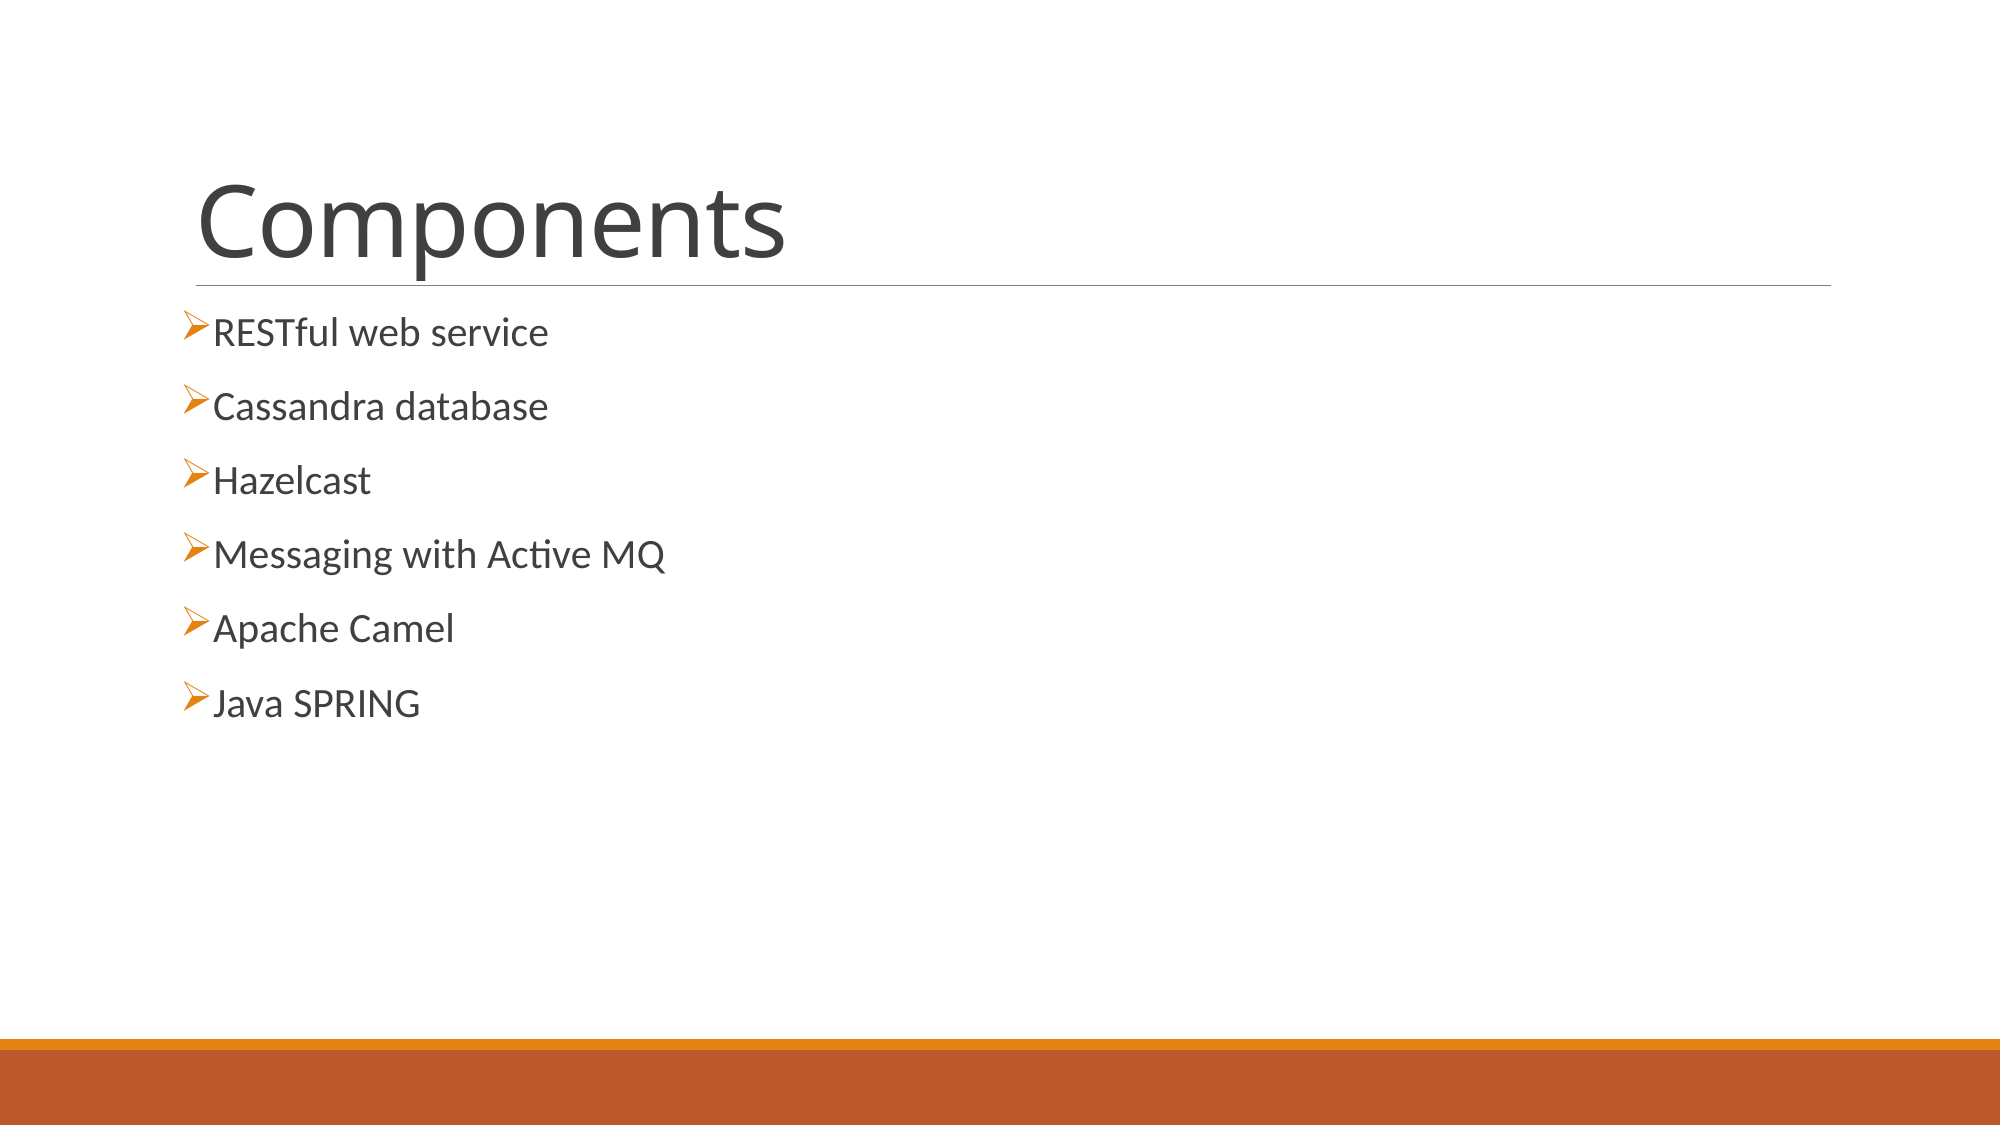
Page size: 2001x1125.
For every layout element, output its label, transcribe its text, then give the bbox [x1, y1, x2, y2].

list RESTful web service Cassandra database Hazelcast Messaging with Active MQ Apache Camel Java SPRING [180, 302, 1830, 963]
title Components [180, 47, 1830, 285]
